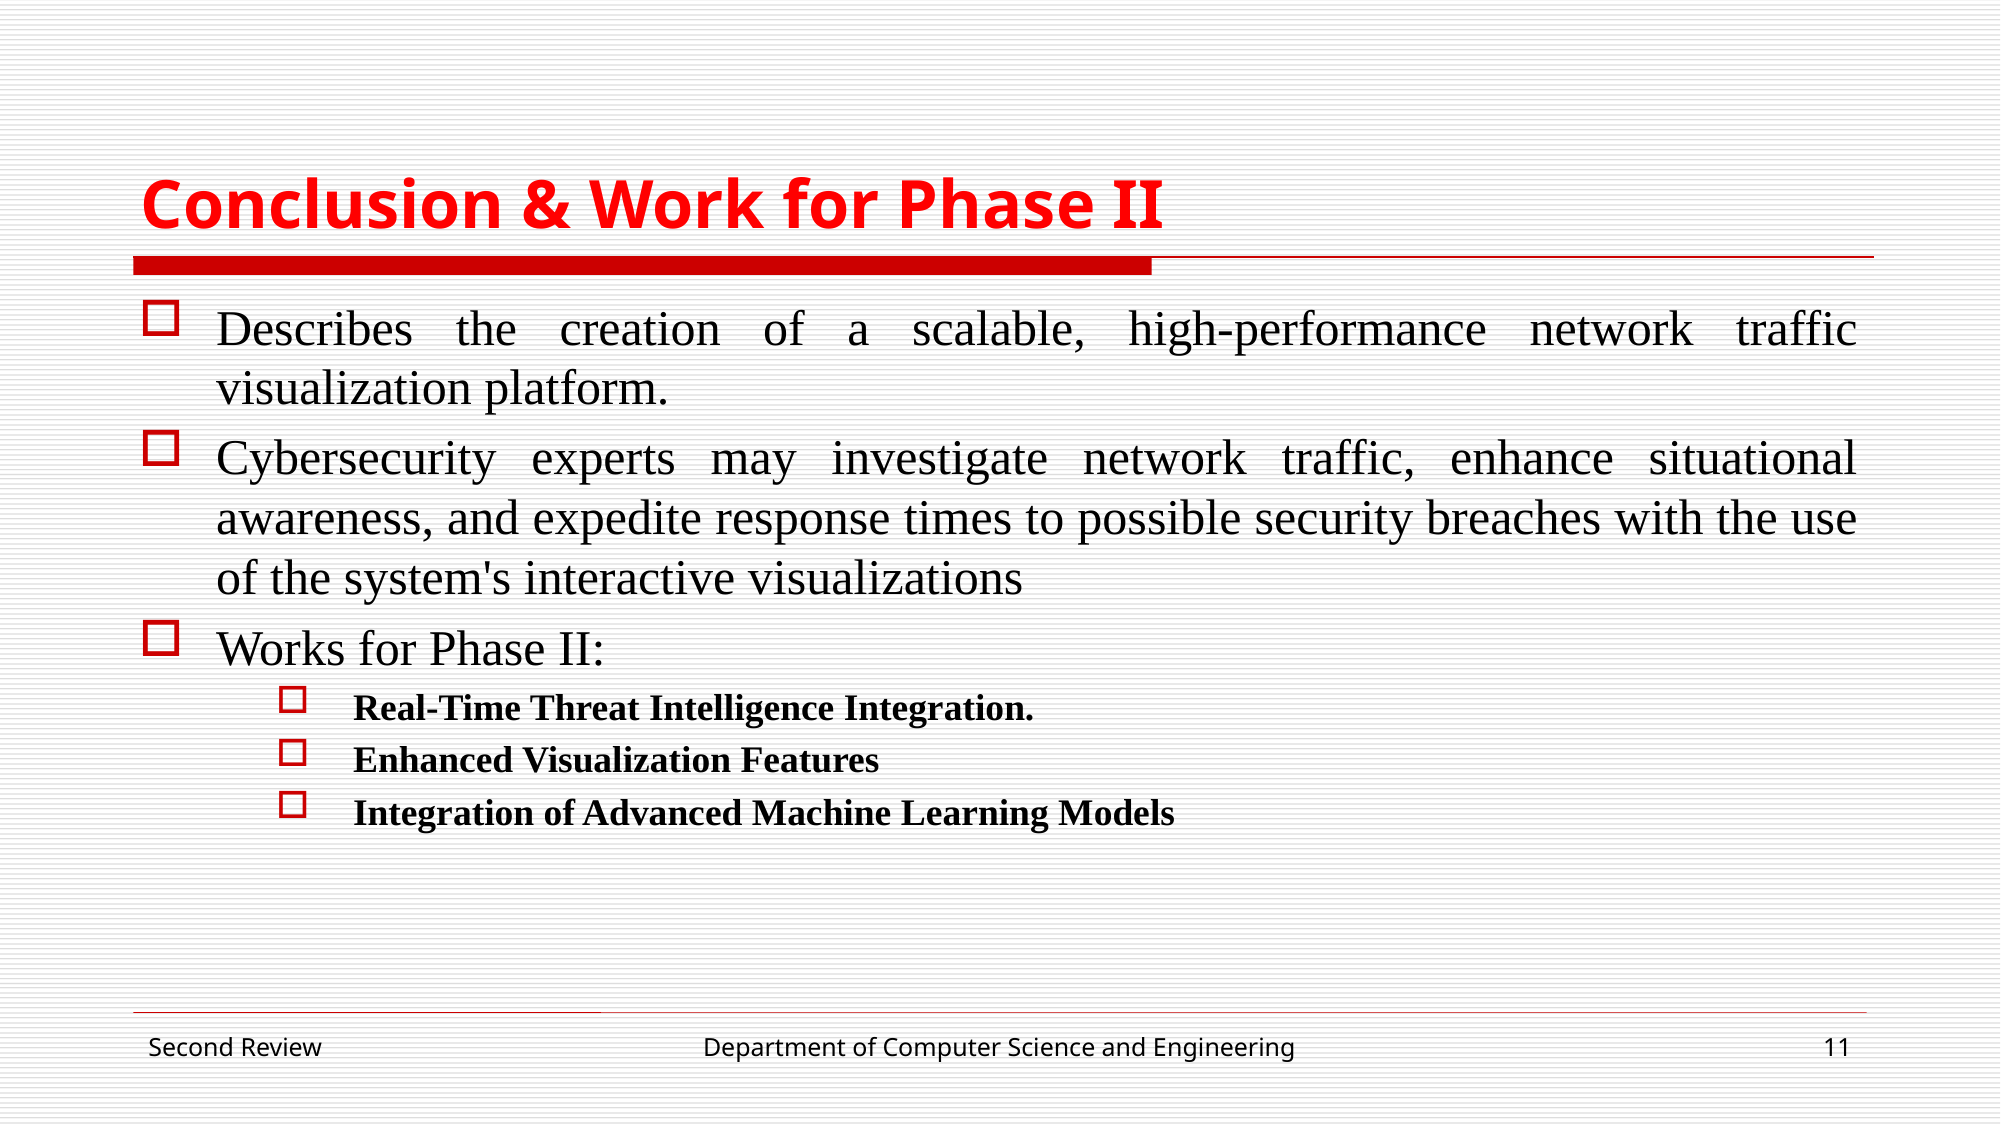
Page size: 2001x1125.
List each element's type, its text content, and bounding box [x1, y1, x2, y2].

picture [0, 0, 2001, 1125]
title Conclusion & Work for Phase II [125, 50, 1876, 250]
slide_number Second Review [133, 1024, 567, 1103]
list Describes the creation of a scalable, high-performance network traffic visualization platform. Cybersecurity experts may investigate network traffic, enhance situational awareness, and expedite response times to possible security breaches with the use of the system's interactive visualizations Works for Phase II: Real-Time Threat Intelligence Integration. Enhanced Visualization Features Integration of Advanced Machine Learning Models [123, 287, 1874, 988]
slide_number 11 [1433, 1024, 1867, 1103]
footer Department of Computer Science and Engineering [683, 1024, 1317, 1103]
